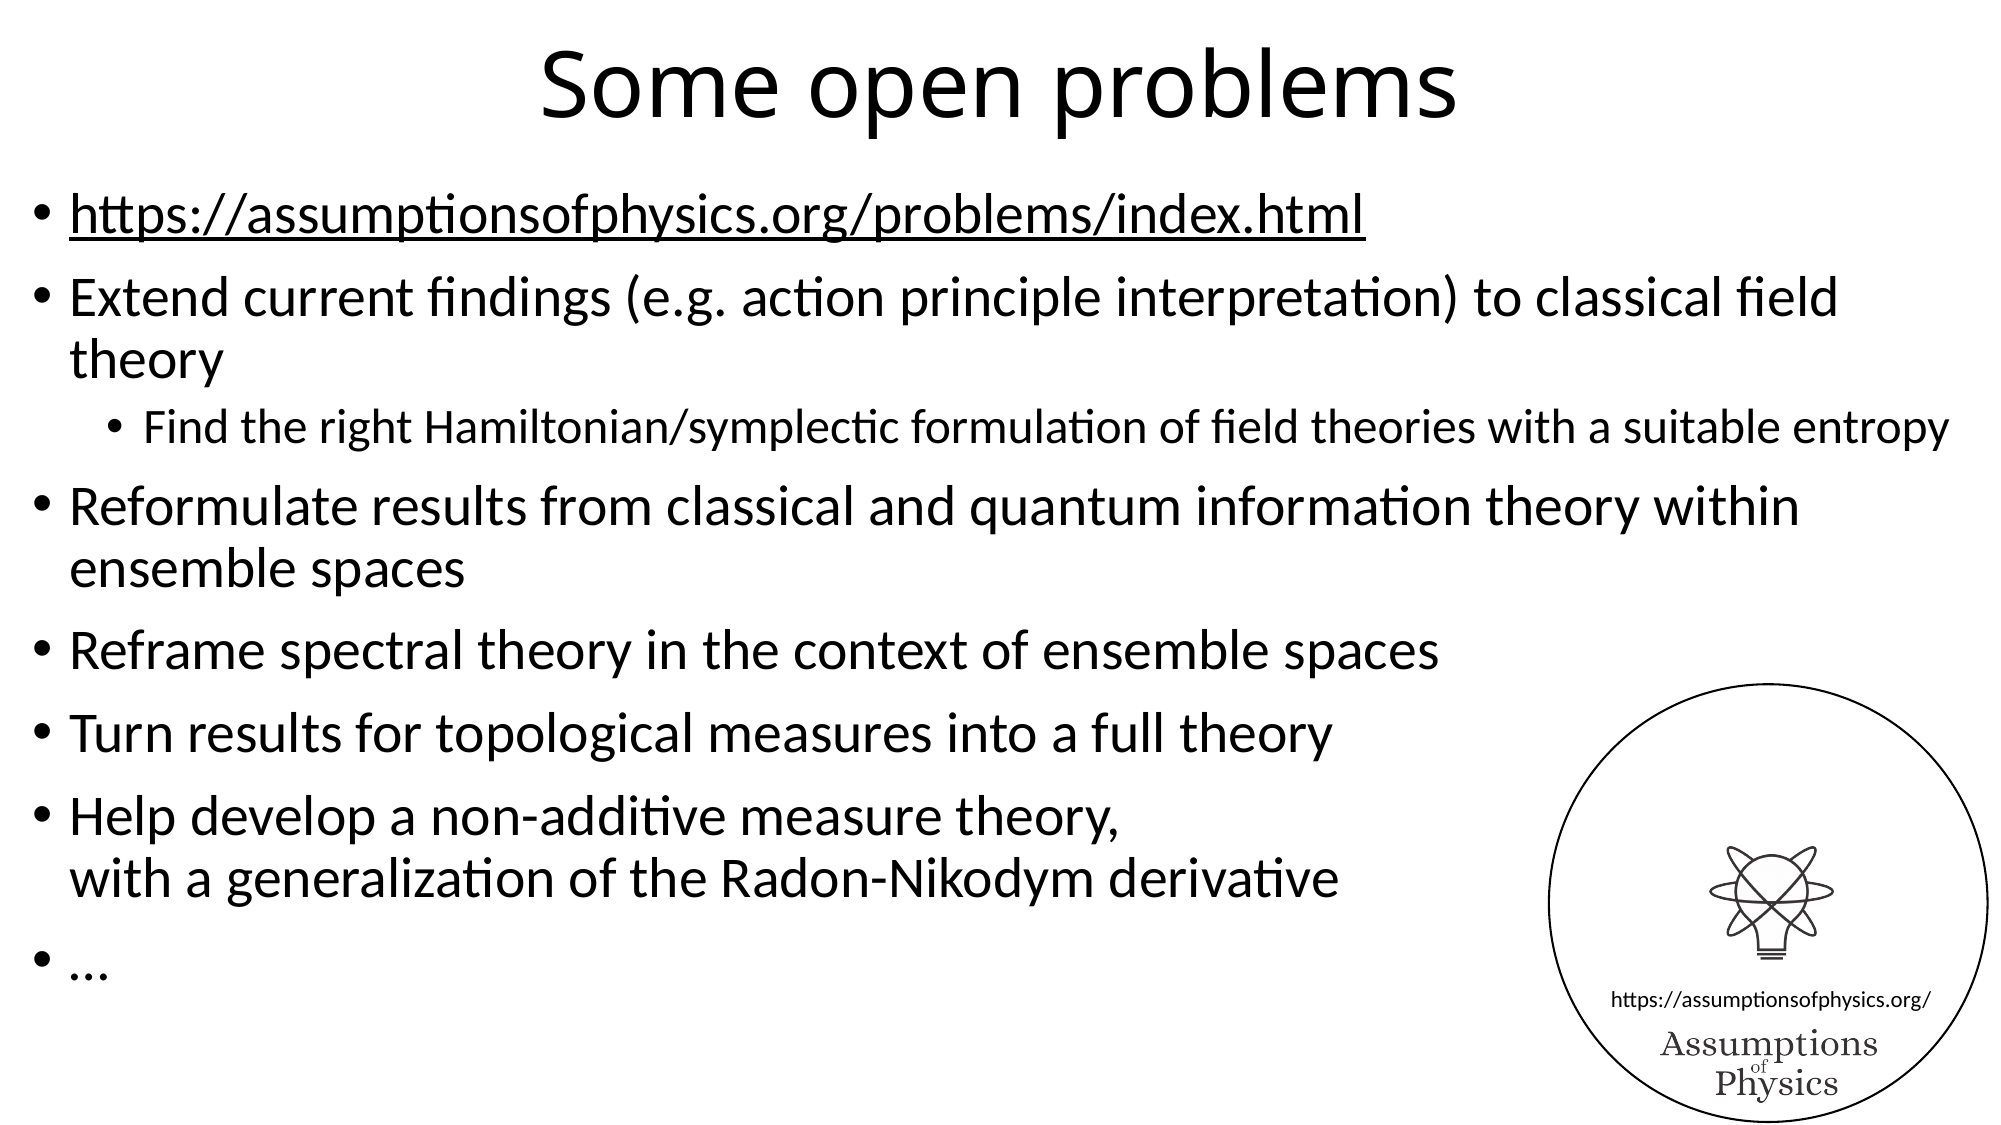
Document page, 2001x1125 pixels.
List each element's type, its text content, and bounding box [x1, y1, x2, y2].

title Some open problems [17, 13, 1983, 162]
picture [1660, 1060, 1877, 1103]
list https://assumptionsofphysics.org/problems/index.html Extend current findings (e.g. action principle interpretation) to classical field theory Find the right Hamiltonian/symplectic formulation of field theories with a suitable entropy Reformulate results from classical and quantum information theory within ensemble spaces Reframe spectral theory in the context of ensemble spaces Turn results for topological measures into a full theory Help develop a non-additive measure theory, with a generalization of the Radon-Nikodym derivative … [17, 176, 1983, 1060]
